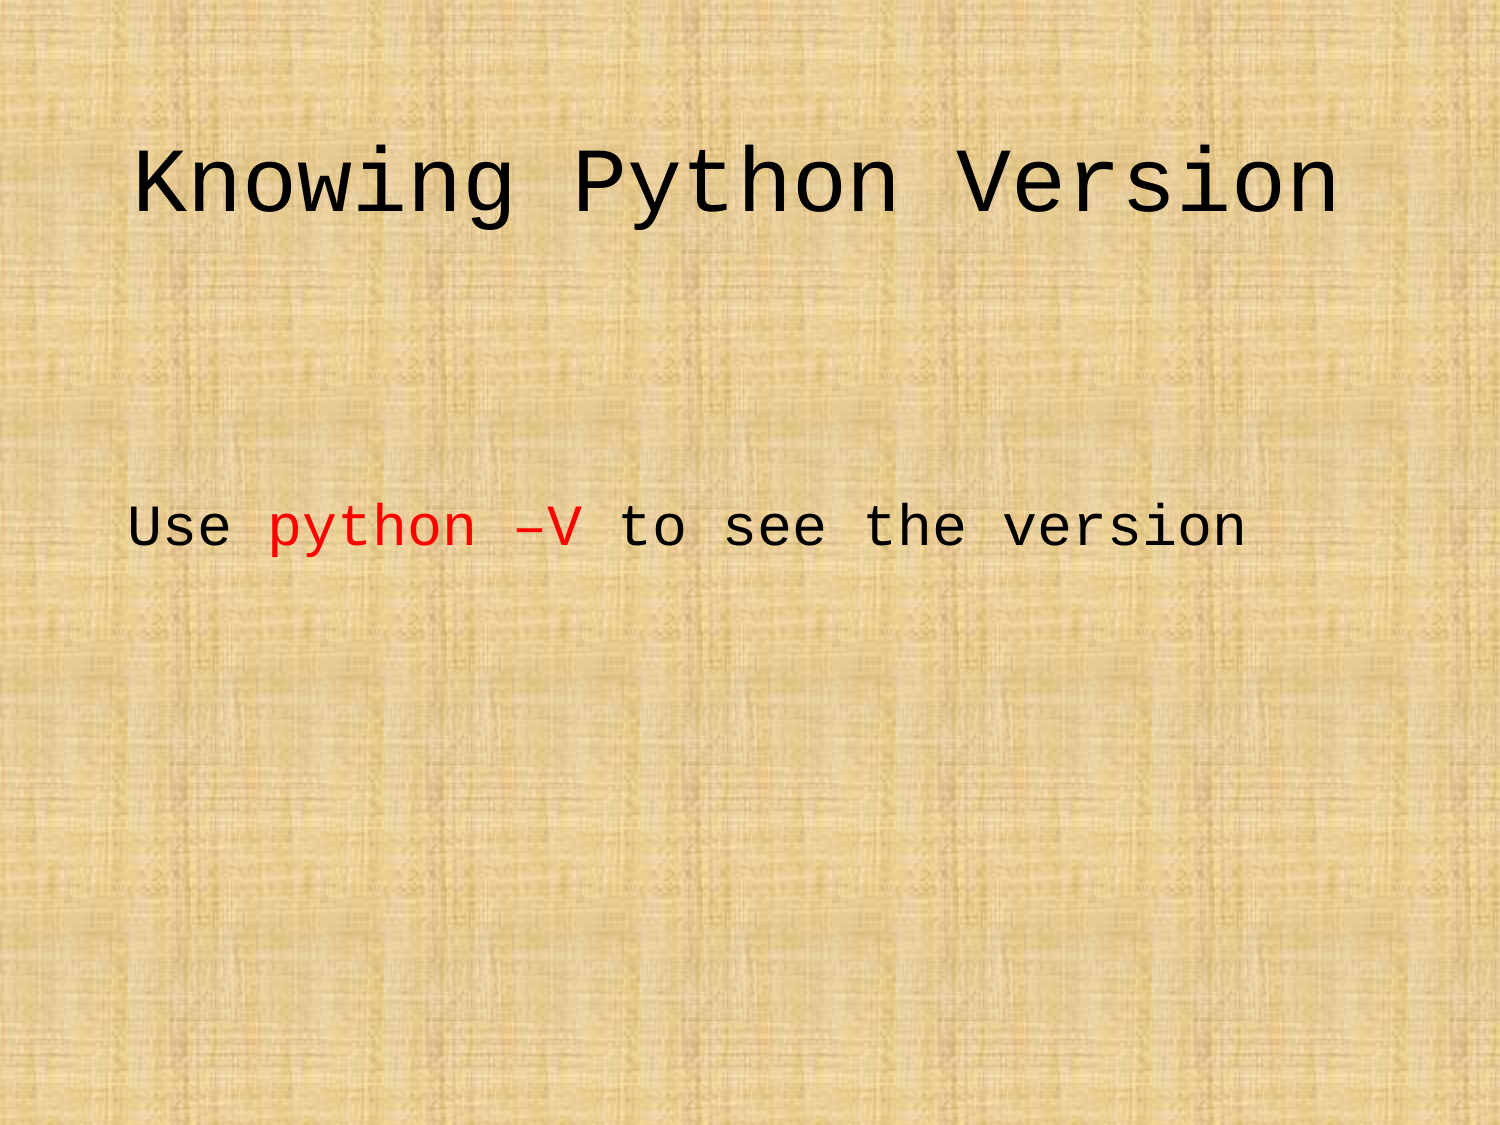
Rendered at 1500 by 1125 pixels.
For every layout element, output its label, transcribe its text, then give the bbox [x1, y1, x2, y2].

title Knowing Python Version [99, 87, 1375, 263]
picture [0, 0, 1500, 1125]
subtitle Use python –V to see the version [112, 387, 1375, 925]
